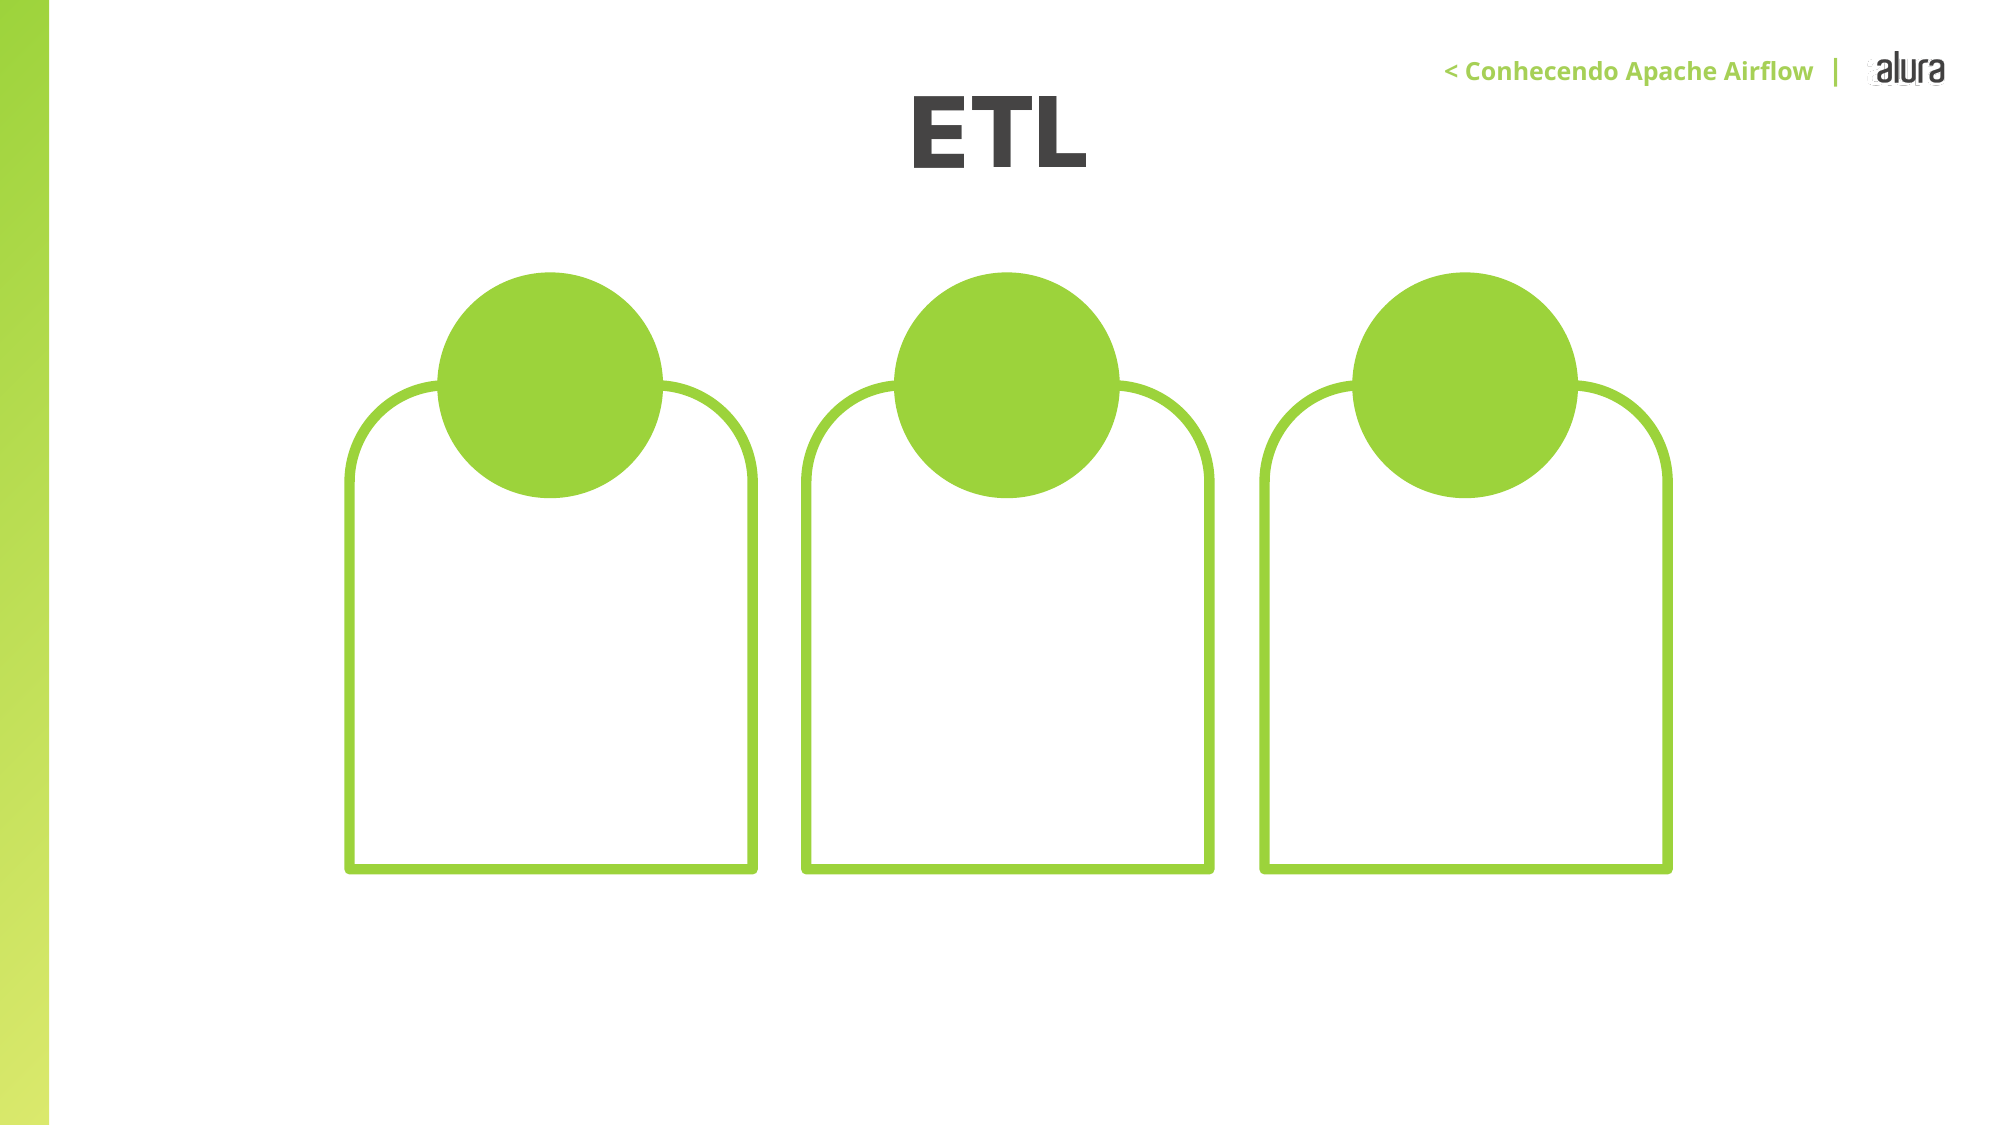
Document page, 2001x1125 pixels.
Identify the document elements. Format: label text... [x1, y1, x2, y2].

picture [1866, 48, 1946, 86]
text_box [455, 290, 645, 480]
picture [971, 96, 1033, 168]
text_box [1370, 290, 1560, 480]
text_box [347, 383, 755, 872]
picture [914, 96, 964, 168]
text_box < Conhecendo Apache Airflow | [1273, 43, 1859, 94]
text_box [891, 270, 1122, 501]
picture [1038, 96, 1086, 168]
text_box [912, 290, 1102, 480]
text_box [1262, 383, 1670, 872]
text_box [0, 0, 50, 1125]
text_box [804, 383, 1212, 872]
text_box [435, 270, 666, 501]
text_box [1350, 270, 1581, 501]
